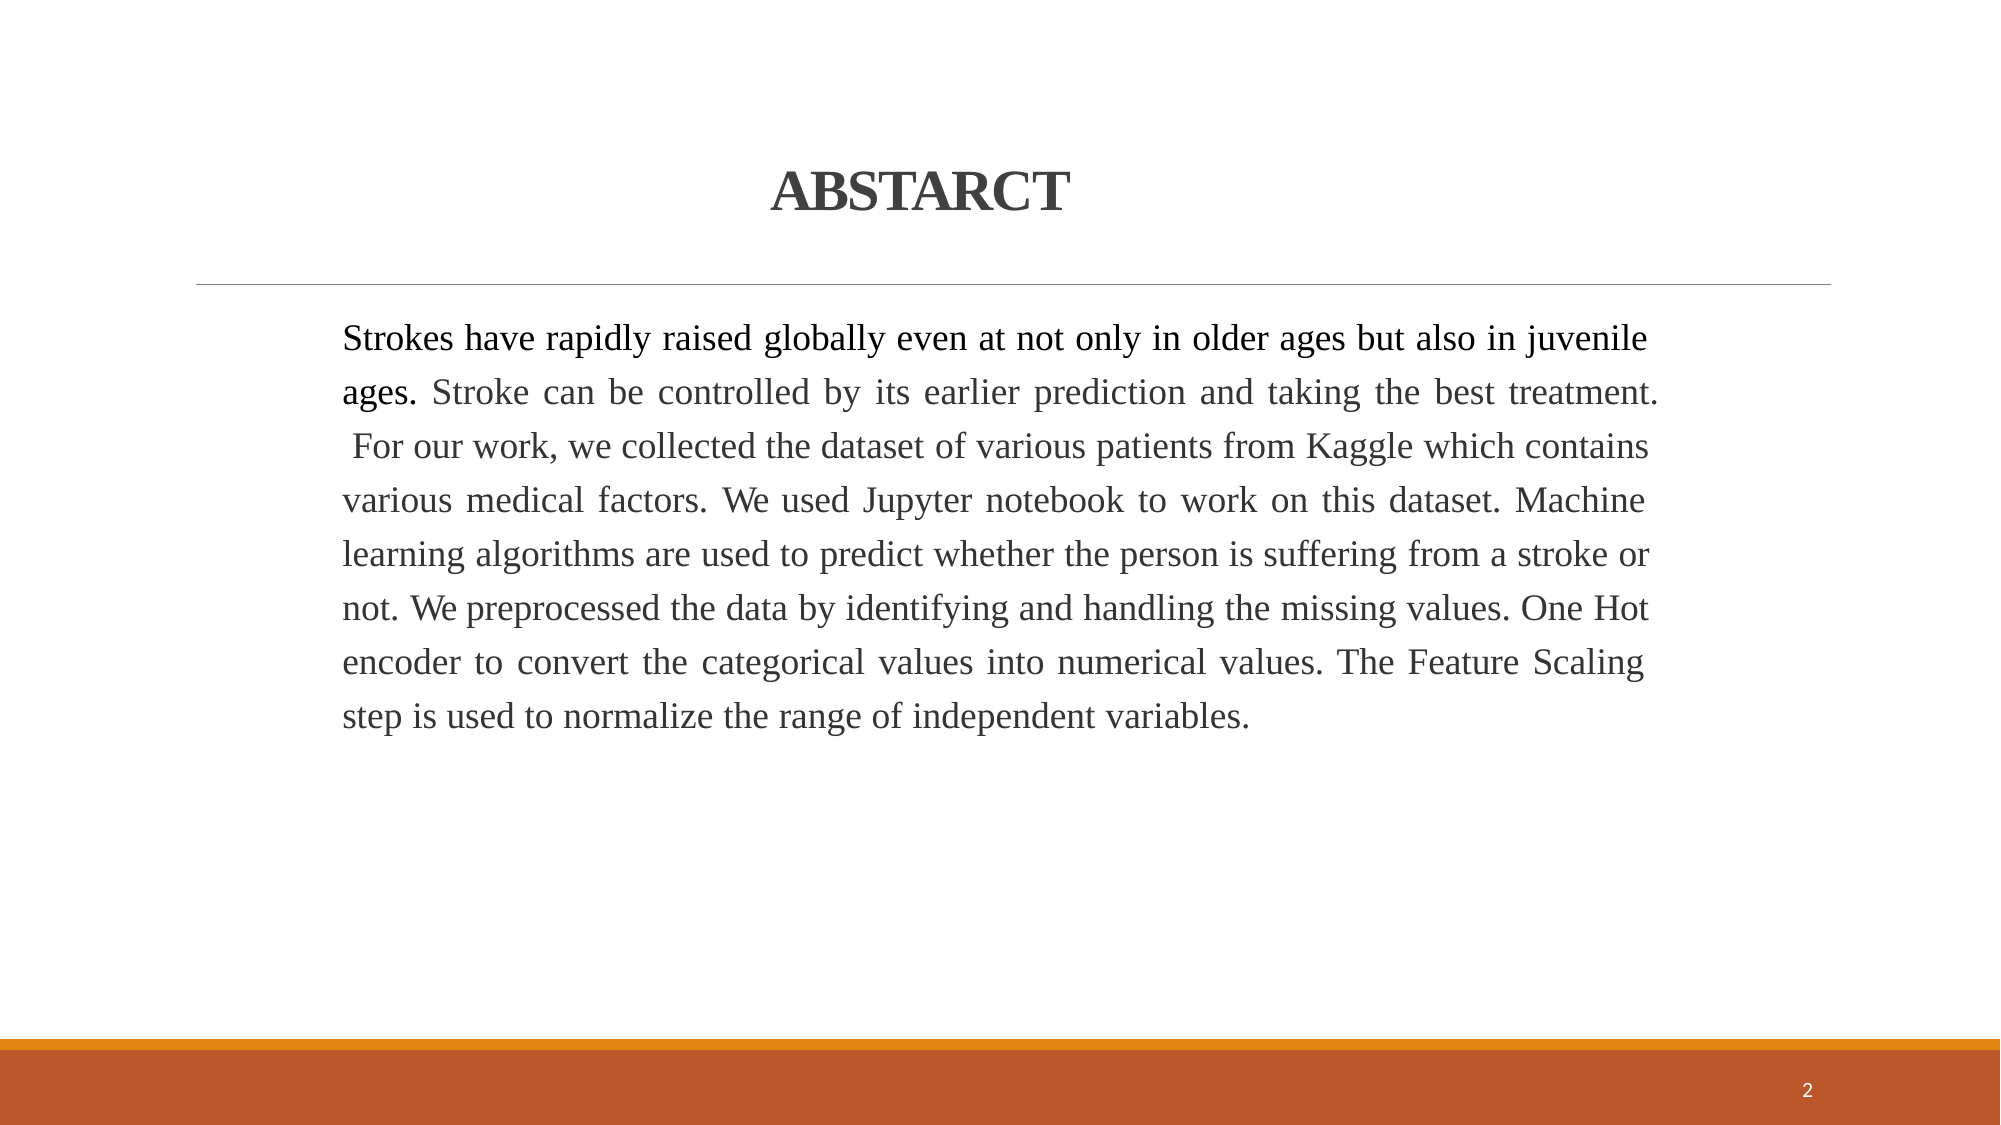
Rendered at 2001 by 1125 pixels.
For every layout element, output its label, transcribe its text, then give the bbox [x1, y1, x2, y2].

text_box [0, 1038, 2000, 1125]
text_box Strokes have rapidly raised globally even at not only in older ages but also in juvenile ages. Stroke can be controlled by its earlier prediction and taking the best treatment. For our work, we collected the dataset of various patients from Kaggle which contains various medical factors. We used Jupyter notebook to work on this dataset. Machine learning algorithms are used to predict whether the person is suffering from a stroke or not. We preprocessed the data by identifying and handling the missing values. One Hot encoder to convert the categorical values into numerical values. The Feature Scaling step is used to normalize the range of independent variables. [340, 302, 1660, 791]
title ABSTARCT [768, 150, 1078, 302]
